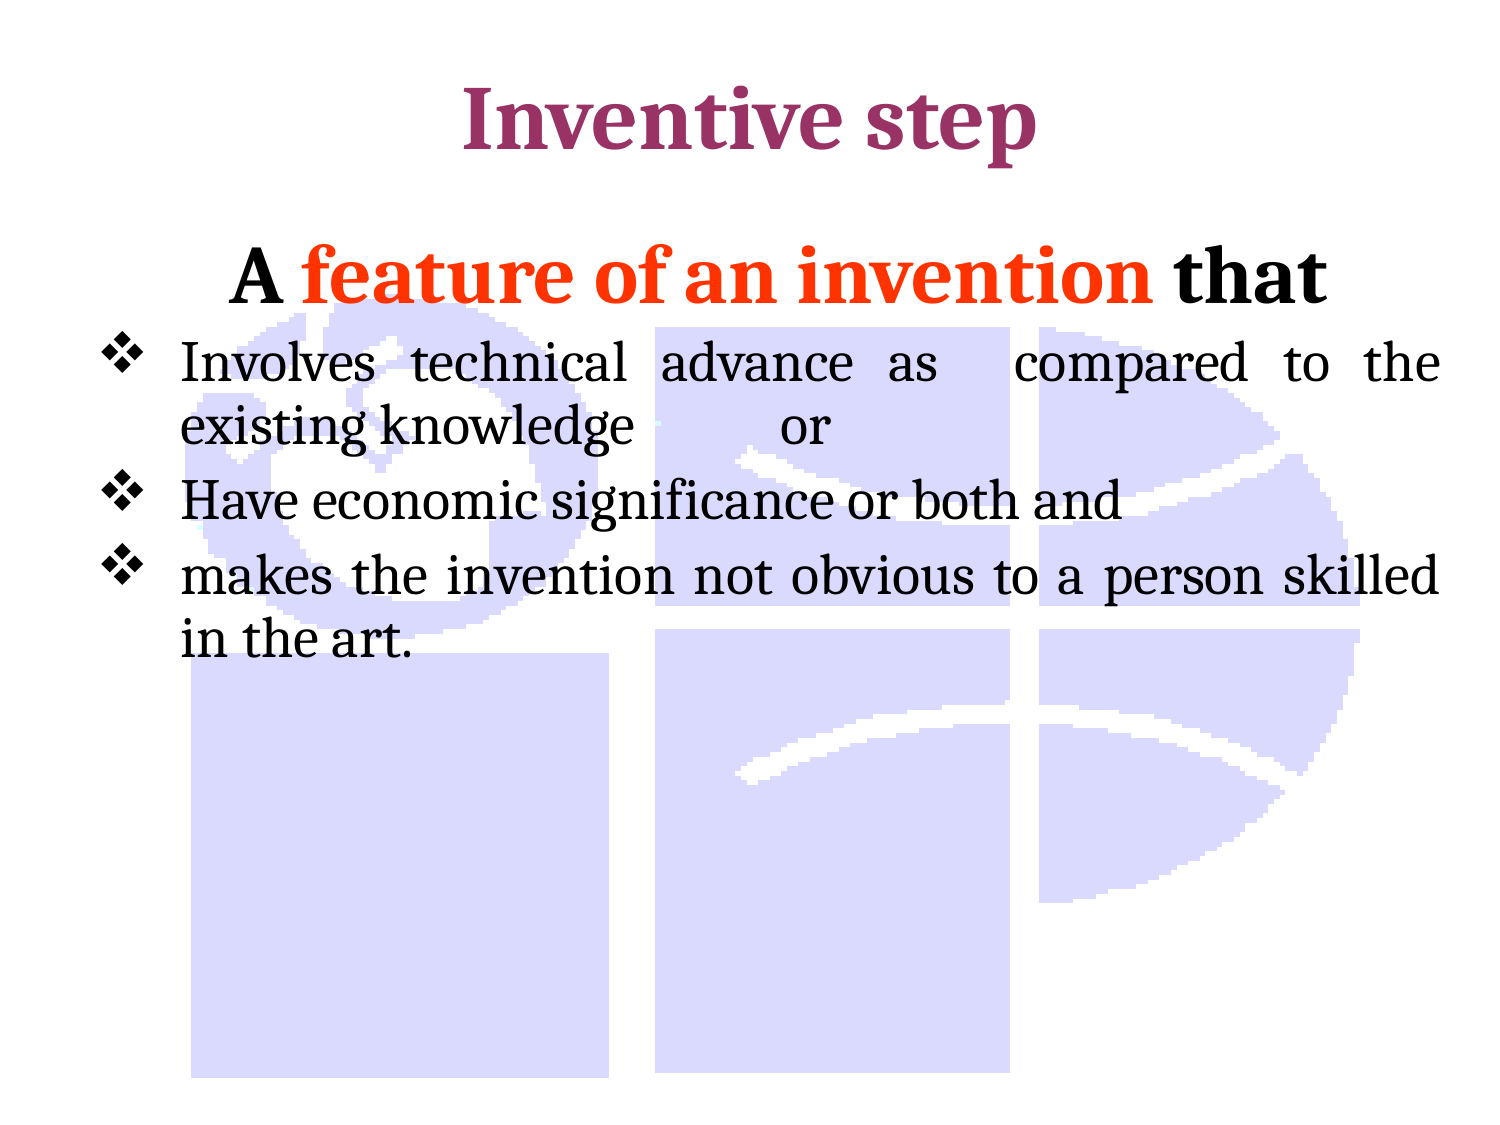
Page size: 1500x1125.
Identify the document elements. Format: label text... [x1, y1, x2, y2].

title Inventive step [112, 50, 1388, 175]
list A feature of an invention that Involves technical advance as compared to the existing knowledge or Have economic significance or both and makes the invention not obvious to a person skilled in the art. [43, 212, 1457, 725]
